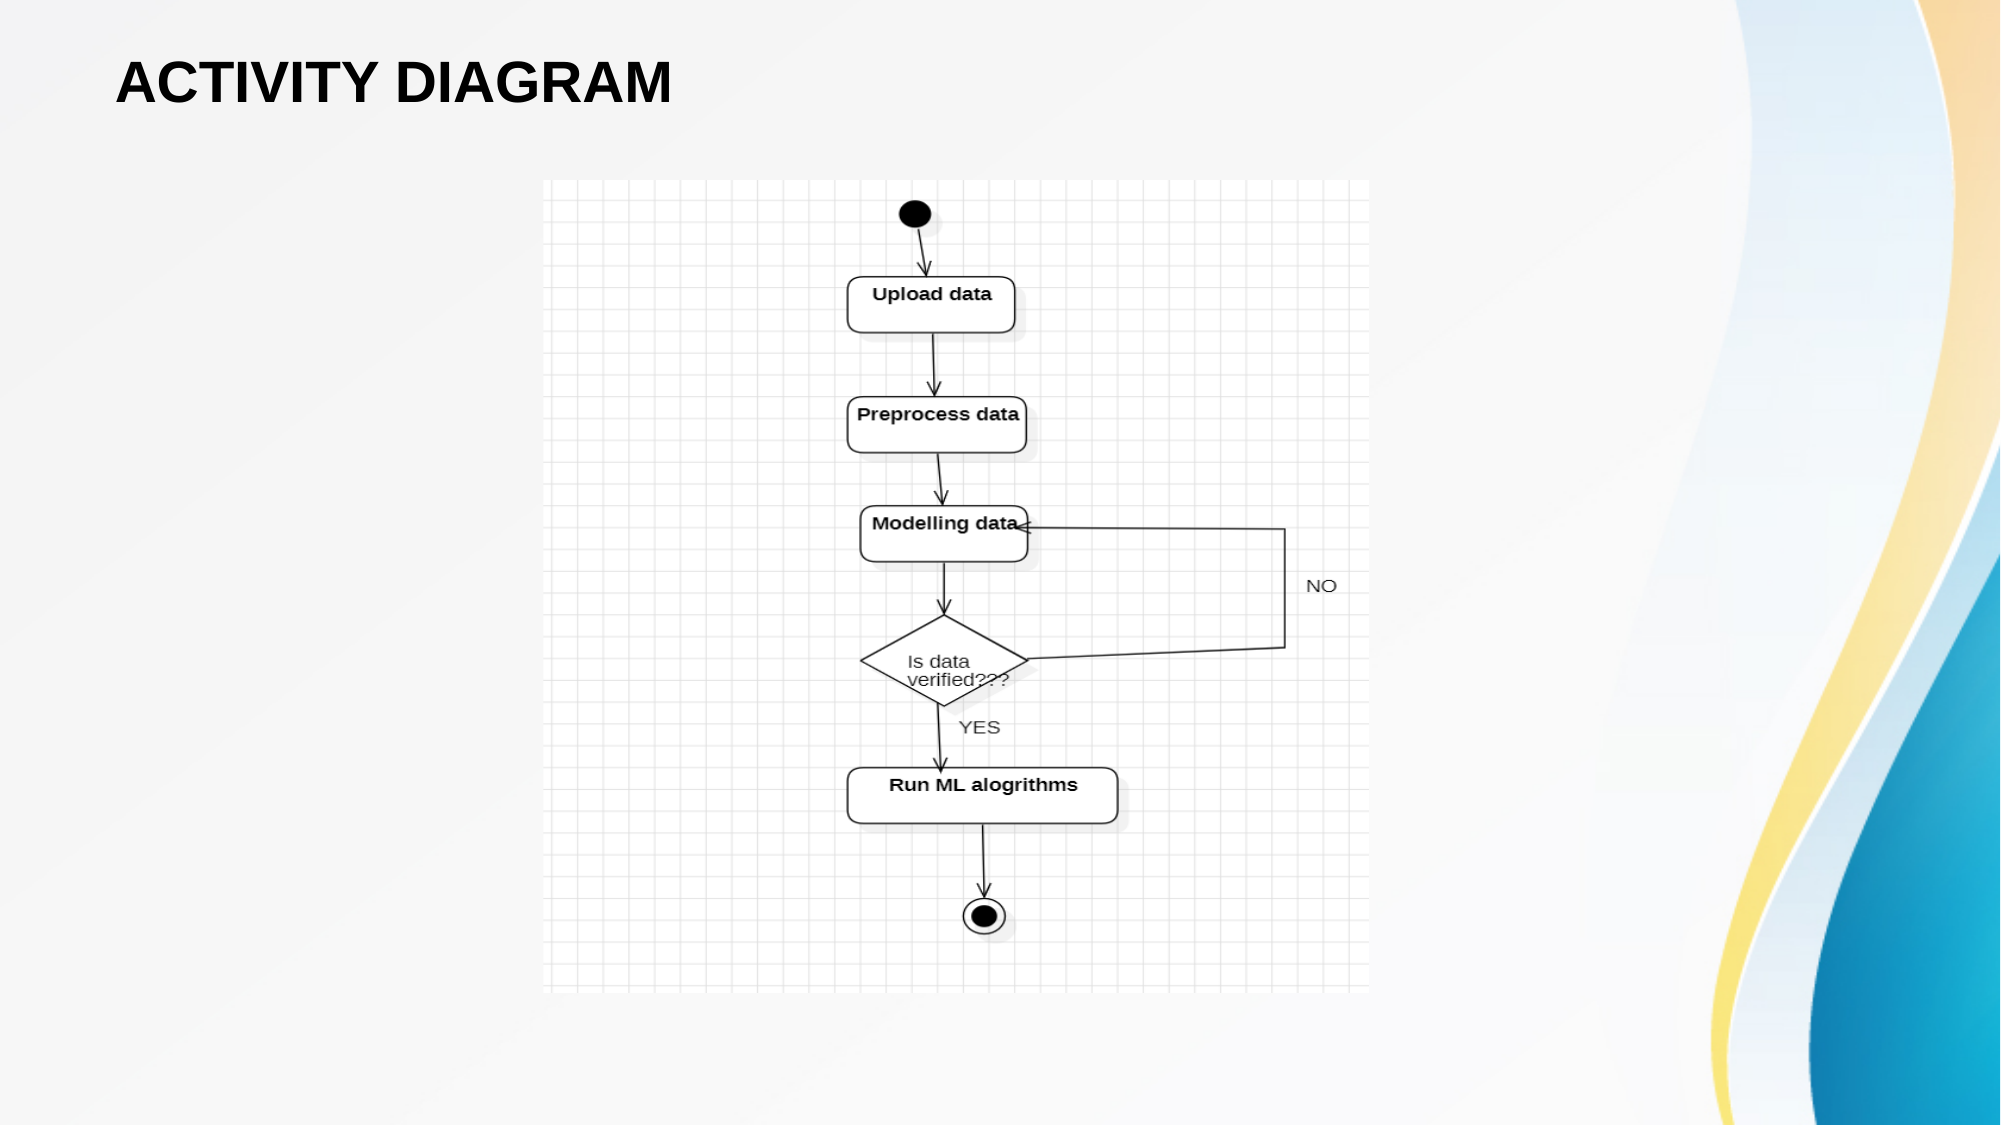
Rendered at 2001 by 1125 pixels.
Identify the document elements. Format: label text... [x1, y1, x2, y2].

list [543, 180, 1369, 993]
title ACTIVITY DIAGRAM [99, 30, 1901, 127]
picture [0, 0, 2001, 1125]
